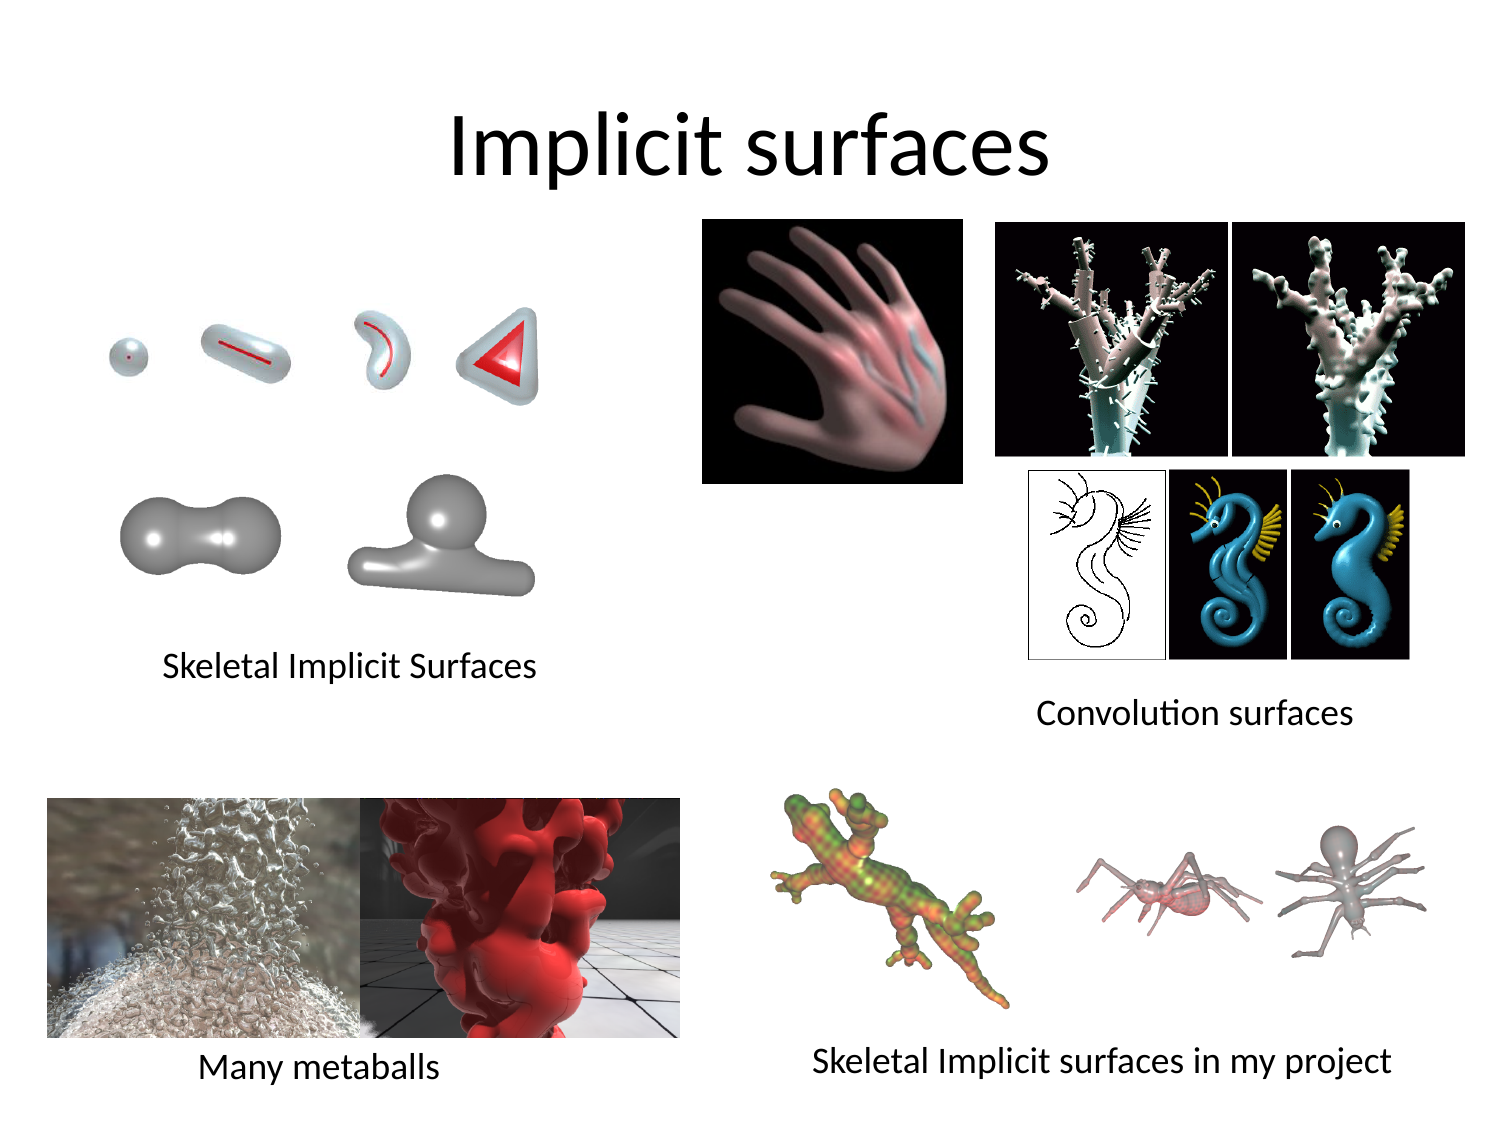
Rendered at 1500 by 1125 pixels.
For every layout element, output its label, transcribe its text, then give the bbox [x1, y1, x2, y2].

picture [46, 798, 680, 1039]
picture [1068, 822, 1436, 972]
picture [329, 465, 552, 608]
picture [64, 290, 568, 421]
text_box Skeletal Implicit Surfaces [147, 633, 561, 694]
picture [702, 219, 963, 484]
title Implicit surfaces [75, 45, 1425, 233]
picture [985, 219, 1479, 669]
text_box Many metaballs [183, 1047, 597, 1095]
picture [749, 762, 1045, 1017]
text_box Convolution surfaces [1021, 680, 1436, 741]
picture [111, 491, 289, 582]
text_box Skeletal Implicit surfaces in my project [797, 1028, 1471, 1089]
